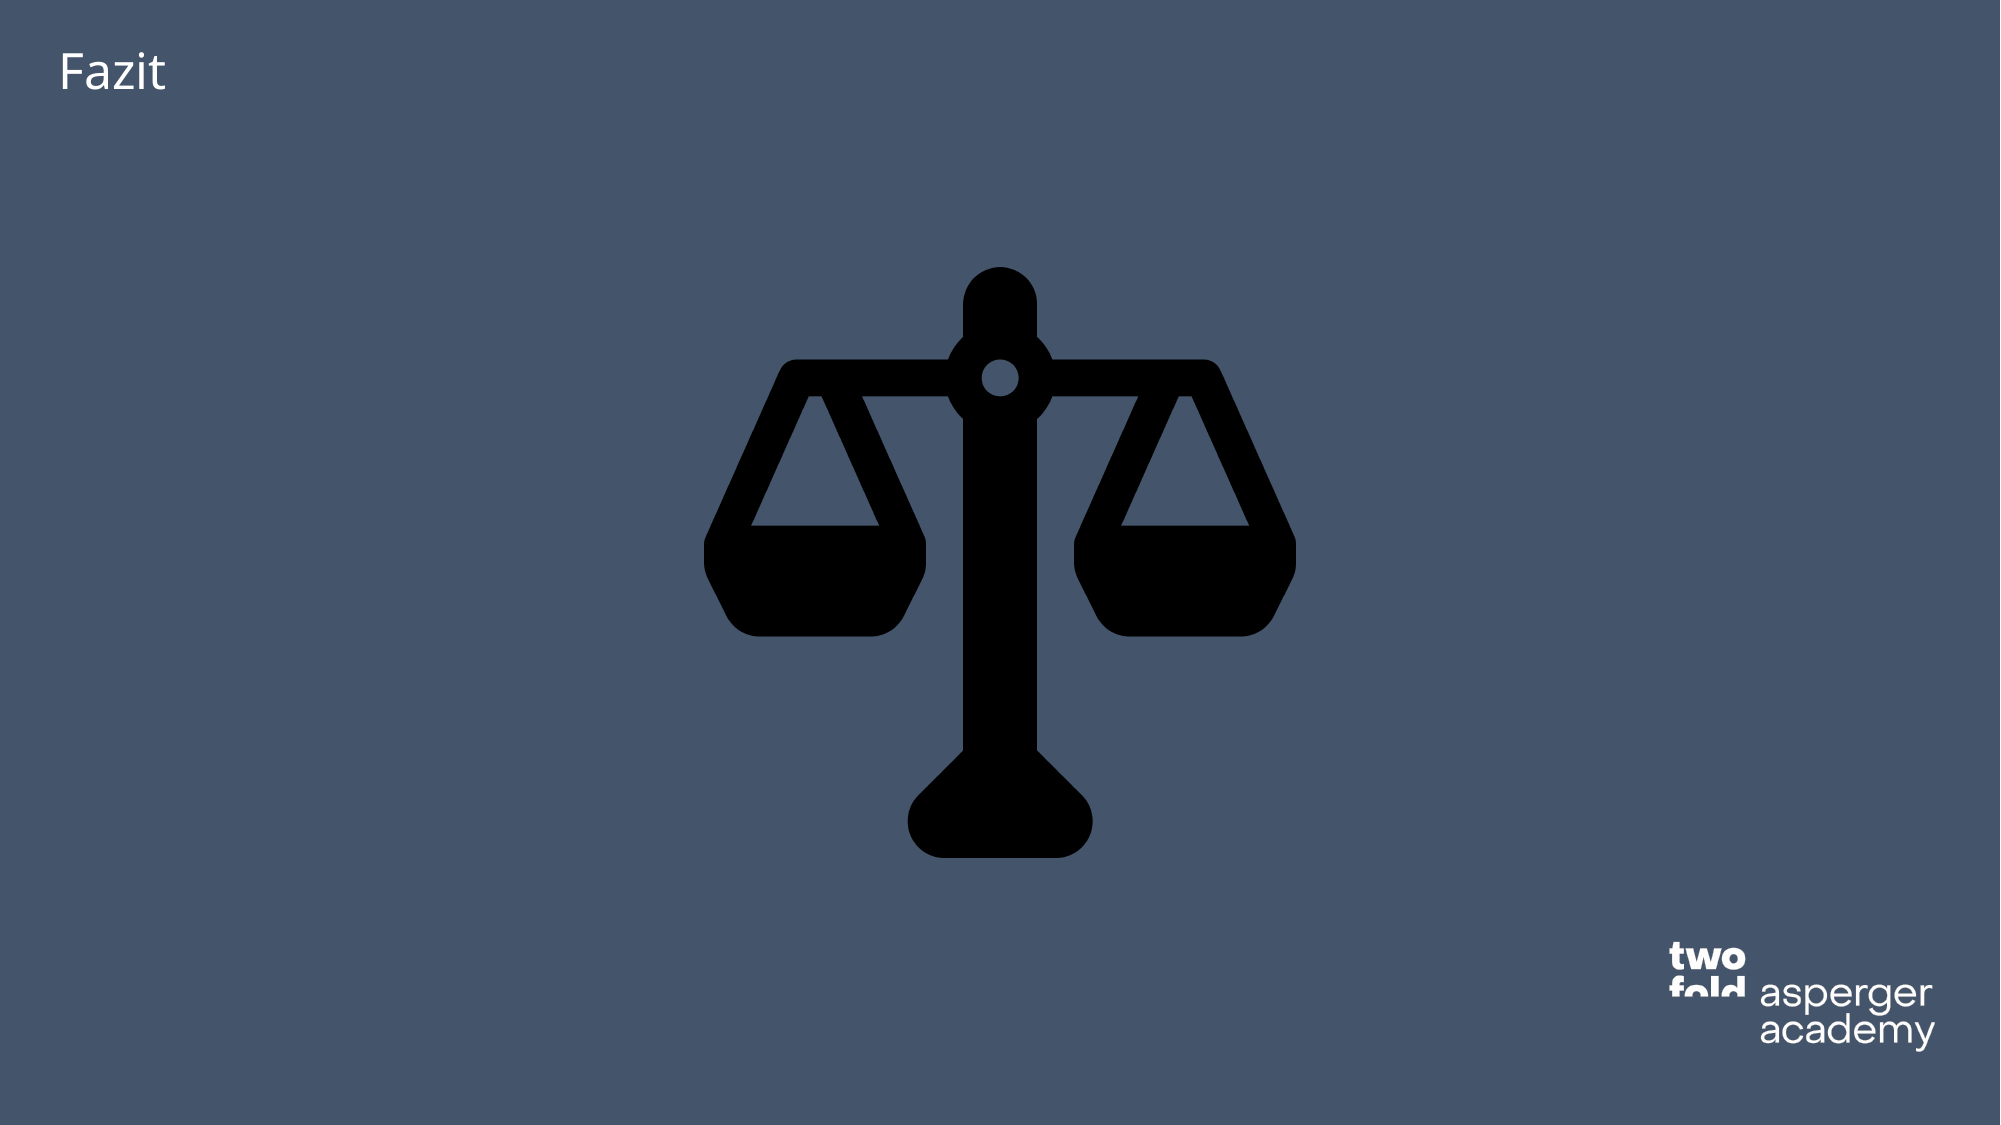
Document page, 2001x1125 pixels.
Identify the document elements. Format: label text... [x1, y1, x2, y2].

picture [1638, 868, 2000, 1125]
picture [704, 267, 1296, 858]
text_box Fazit [43, 32, 646, 107]
